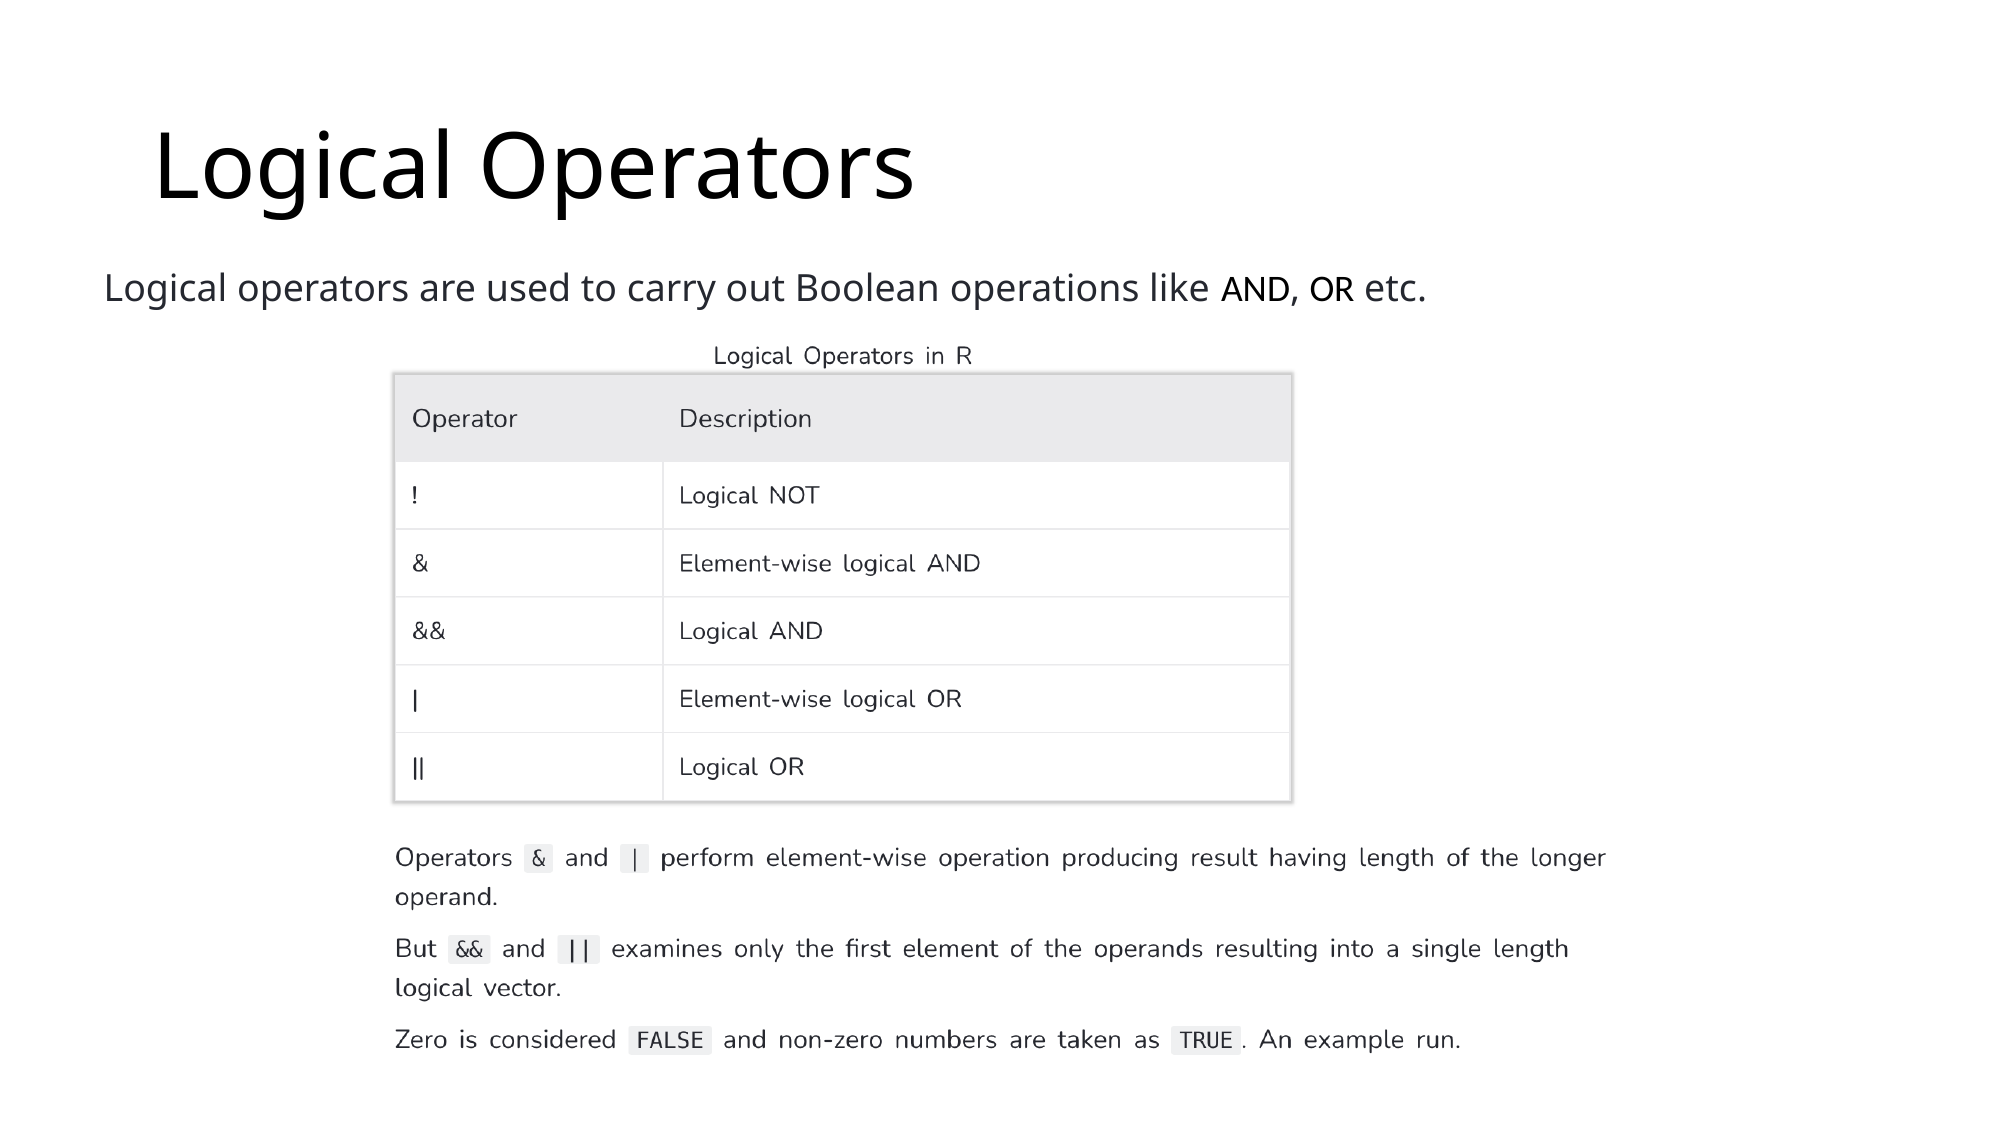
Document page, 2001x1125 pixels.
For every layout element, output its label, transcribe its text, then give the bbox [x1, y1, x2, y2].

text_box Logical operators are used to carry out Boolean operations like AND, OR etc. [88, 256, 1780, 316]
title Logical Operators [137, 59, 1863, 278]
picture [369, 335, 1631, 1070]
